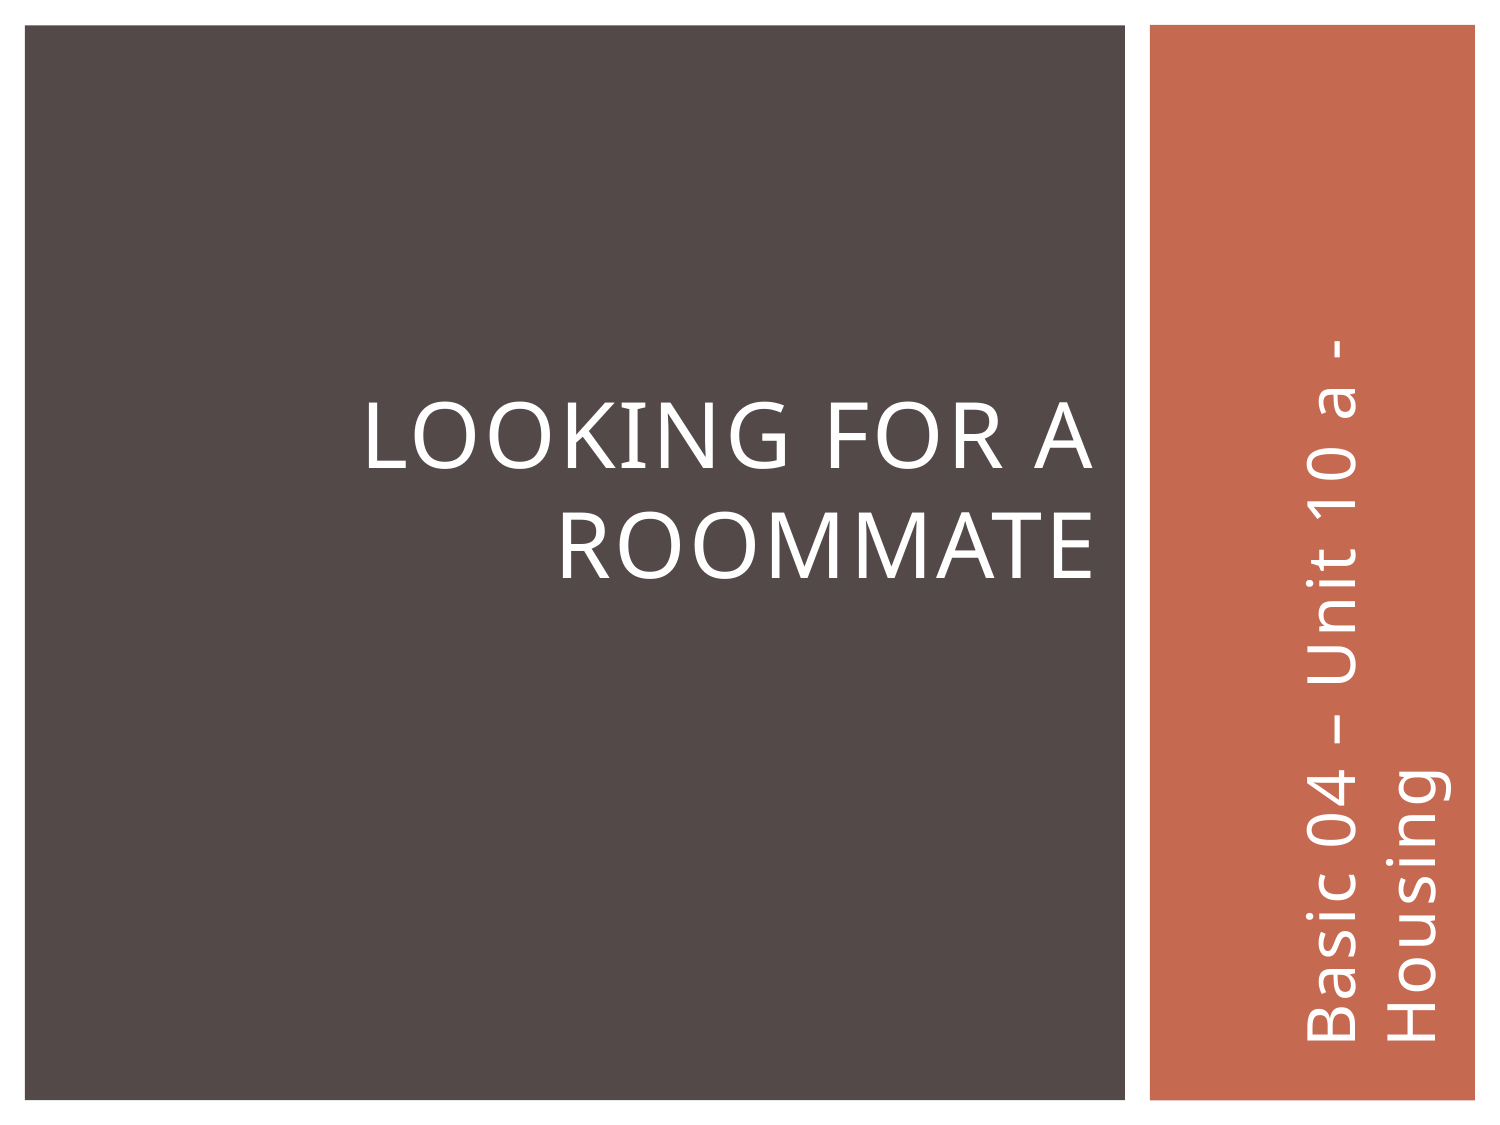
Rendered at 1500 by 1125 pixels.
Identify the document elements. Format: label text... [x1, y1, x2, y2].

subtitle Basic 04 – Unit 10 a -Housing [1275, 87, 1463, 1063]
title Looking for a roommate [24, 336, 1113, 637]
